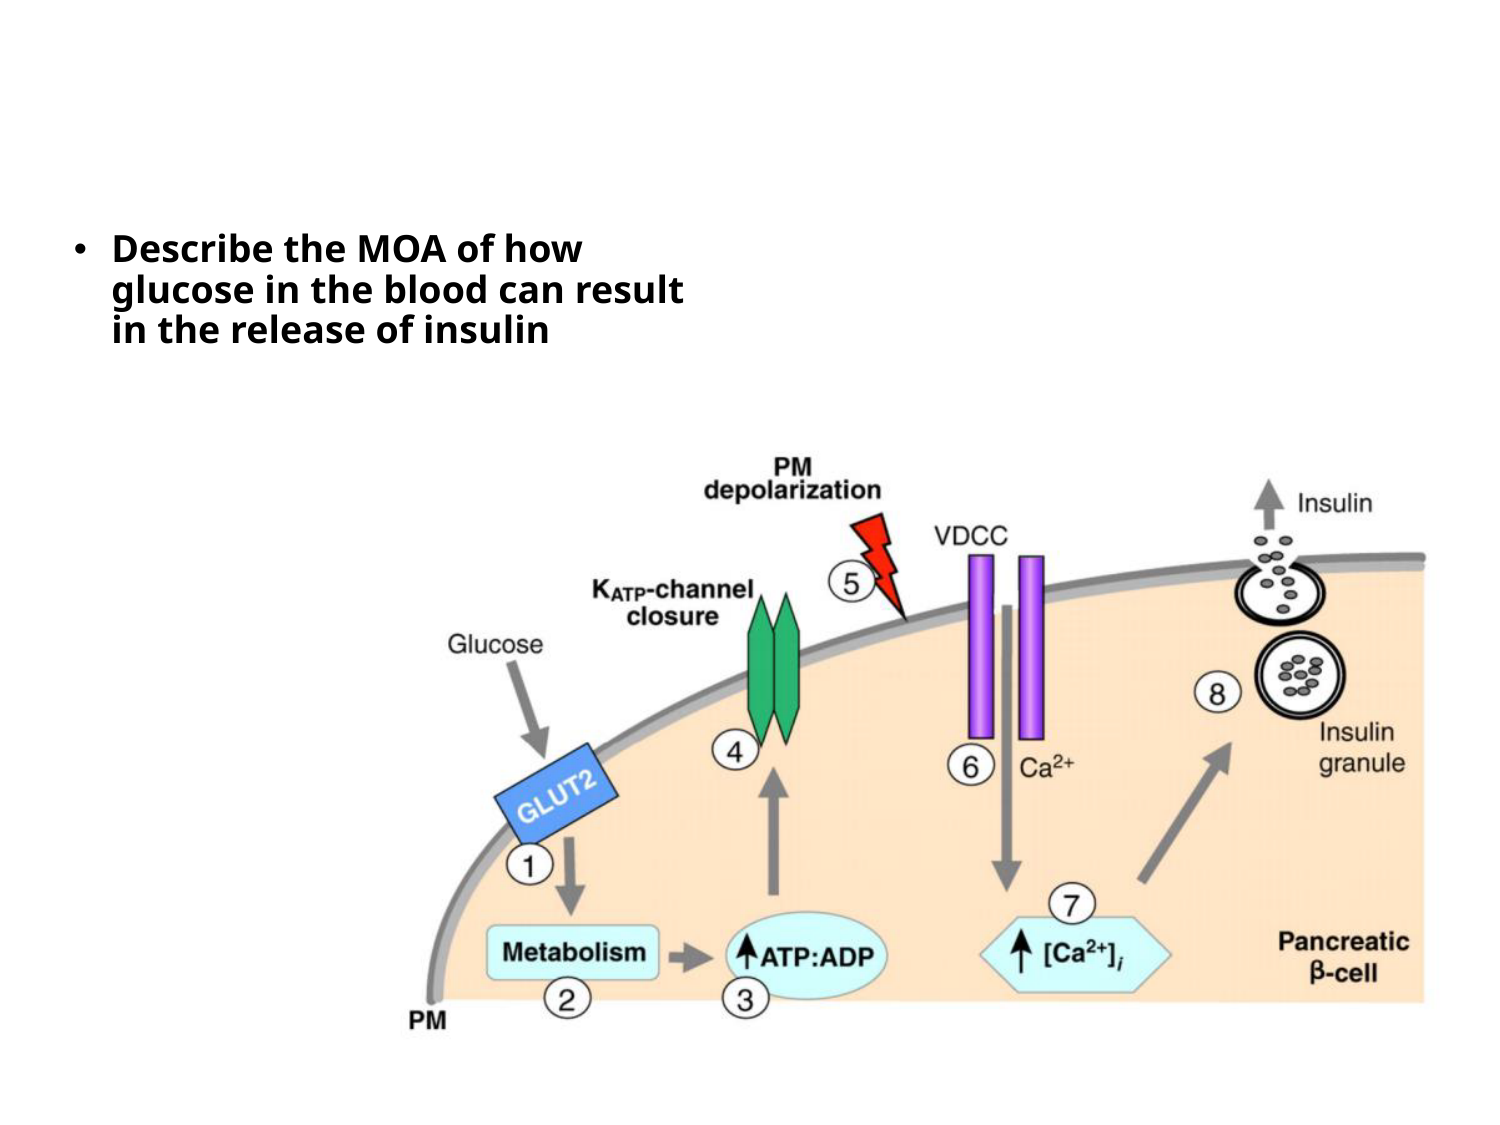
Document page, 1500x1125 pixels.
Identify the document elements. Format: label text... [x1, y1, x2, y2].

picture [341, 391, 1442, 1043]
list Describe the MOA of how glucose in the blood can result in the release of insulin [58, 223, 722, 966]
